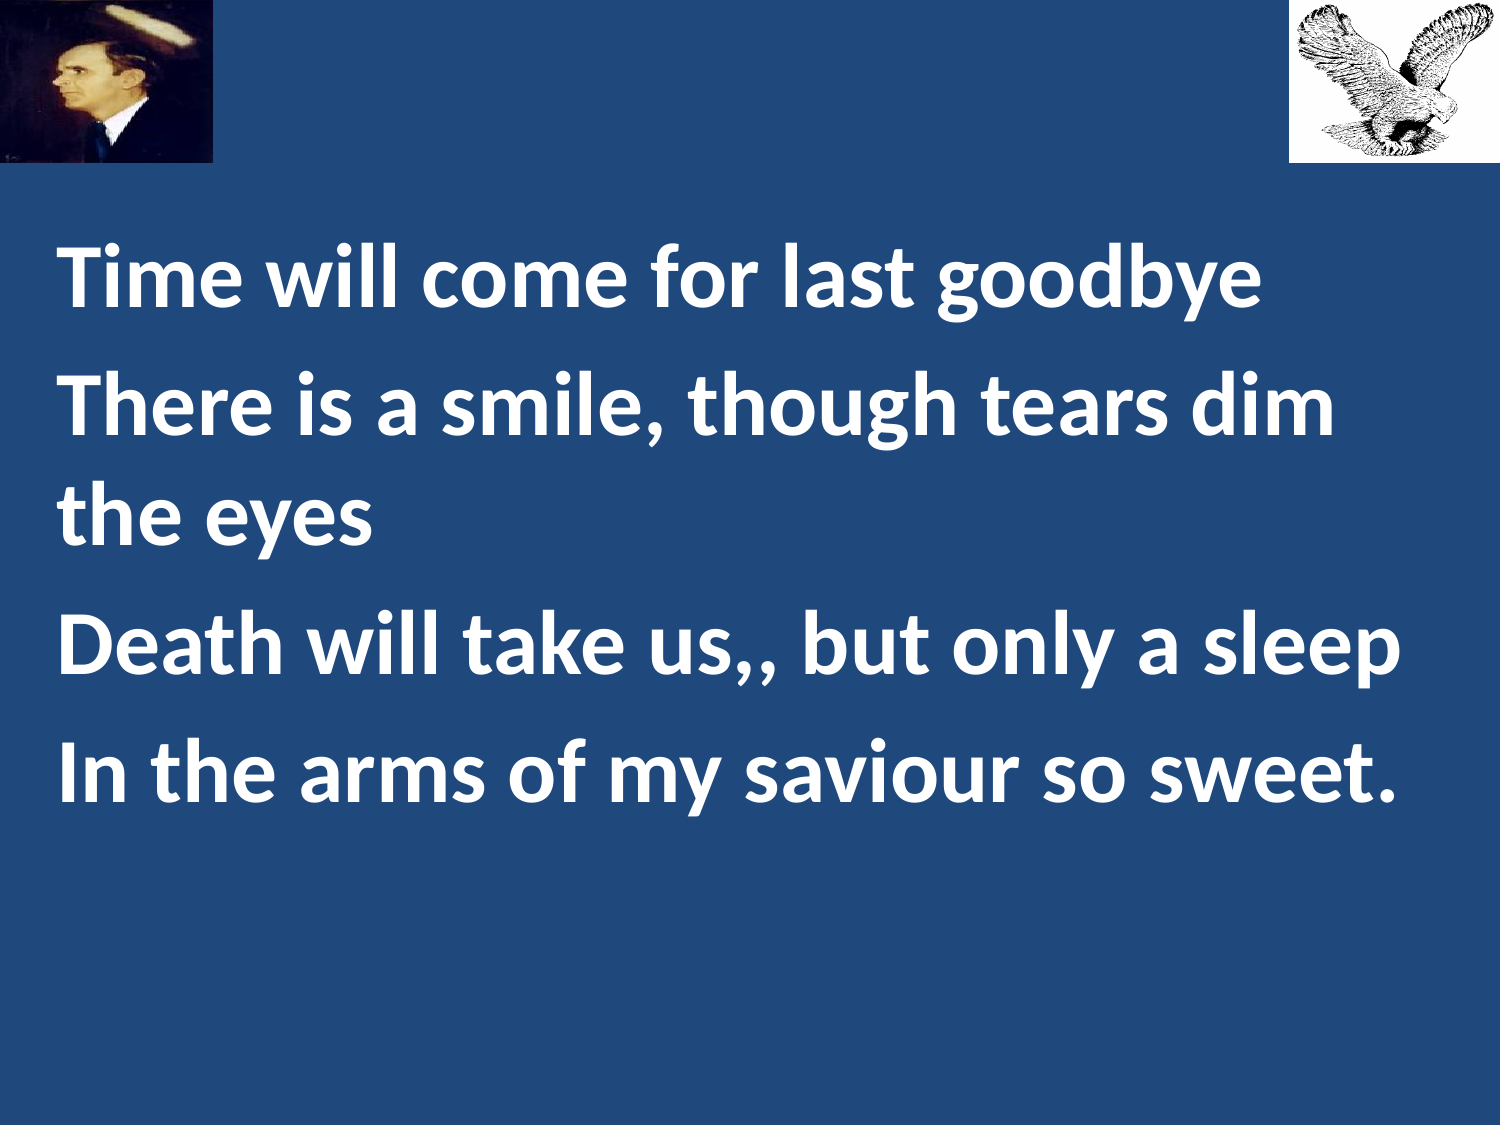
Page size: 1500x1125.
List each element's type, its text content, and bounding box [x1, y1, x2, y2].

list Time will come for last goodbye There is a smile, though tears dim the eyes Death will take us,, but only a sleep In the arms of my saviour so sweet. [41, 208, 1489, 1071]
picture [0, 0, 213, 163]
picture [1288, 0, 1500, 163]
